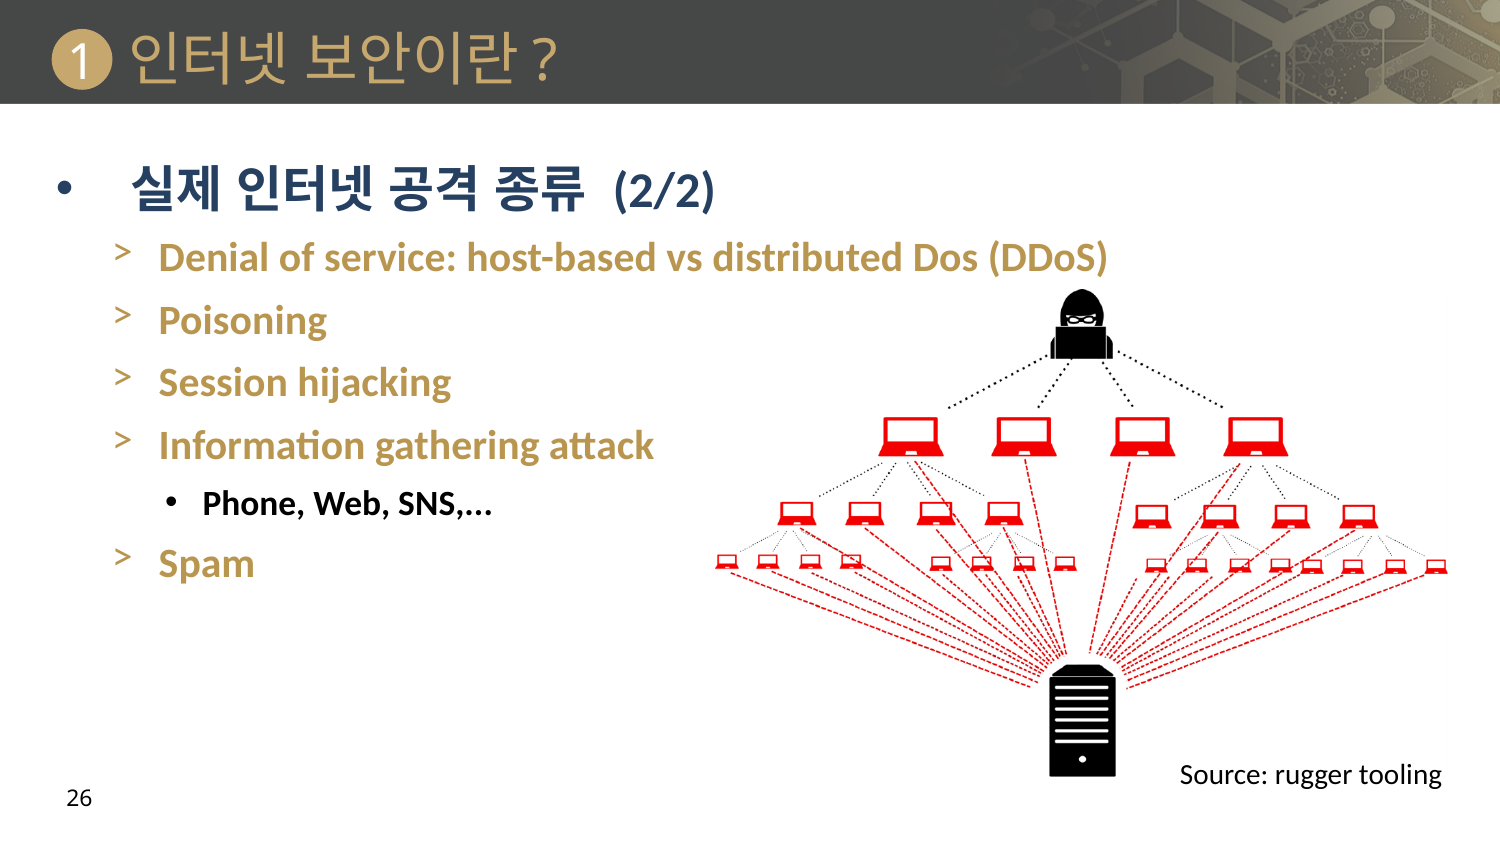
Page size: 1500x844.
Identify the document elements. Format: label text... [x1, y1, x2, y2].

picture [715, 289, 1449, 777]
list 실제 인터넷 공격 종류 (2/2) Denial of service: host-based vs distributed Dos (DDoS) Poisoning Session hijacking Information gathering attack Phone, Web, SNS,... Spam [41, 150, 1459, 777]
text_box 26 [51, 776, 389, 822]
title 인터넷 보안이란? [113, 13, 1459, 100]
picture [0, 0, 1500, 103]
list 1 [51, 28, 113, 90]
text_box Source: rugger tooling [1165, 748, 1458, 798]
